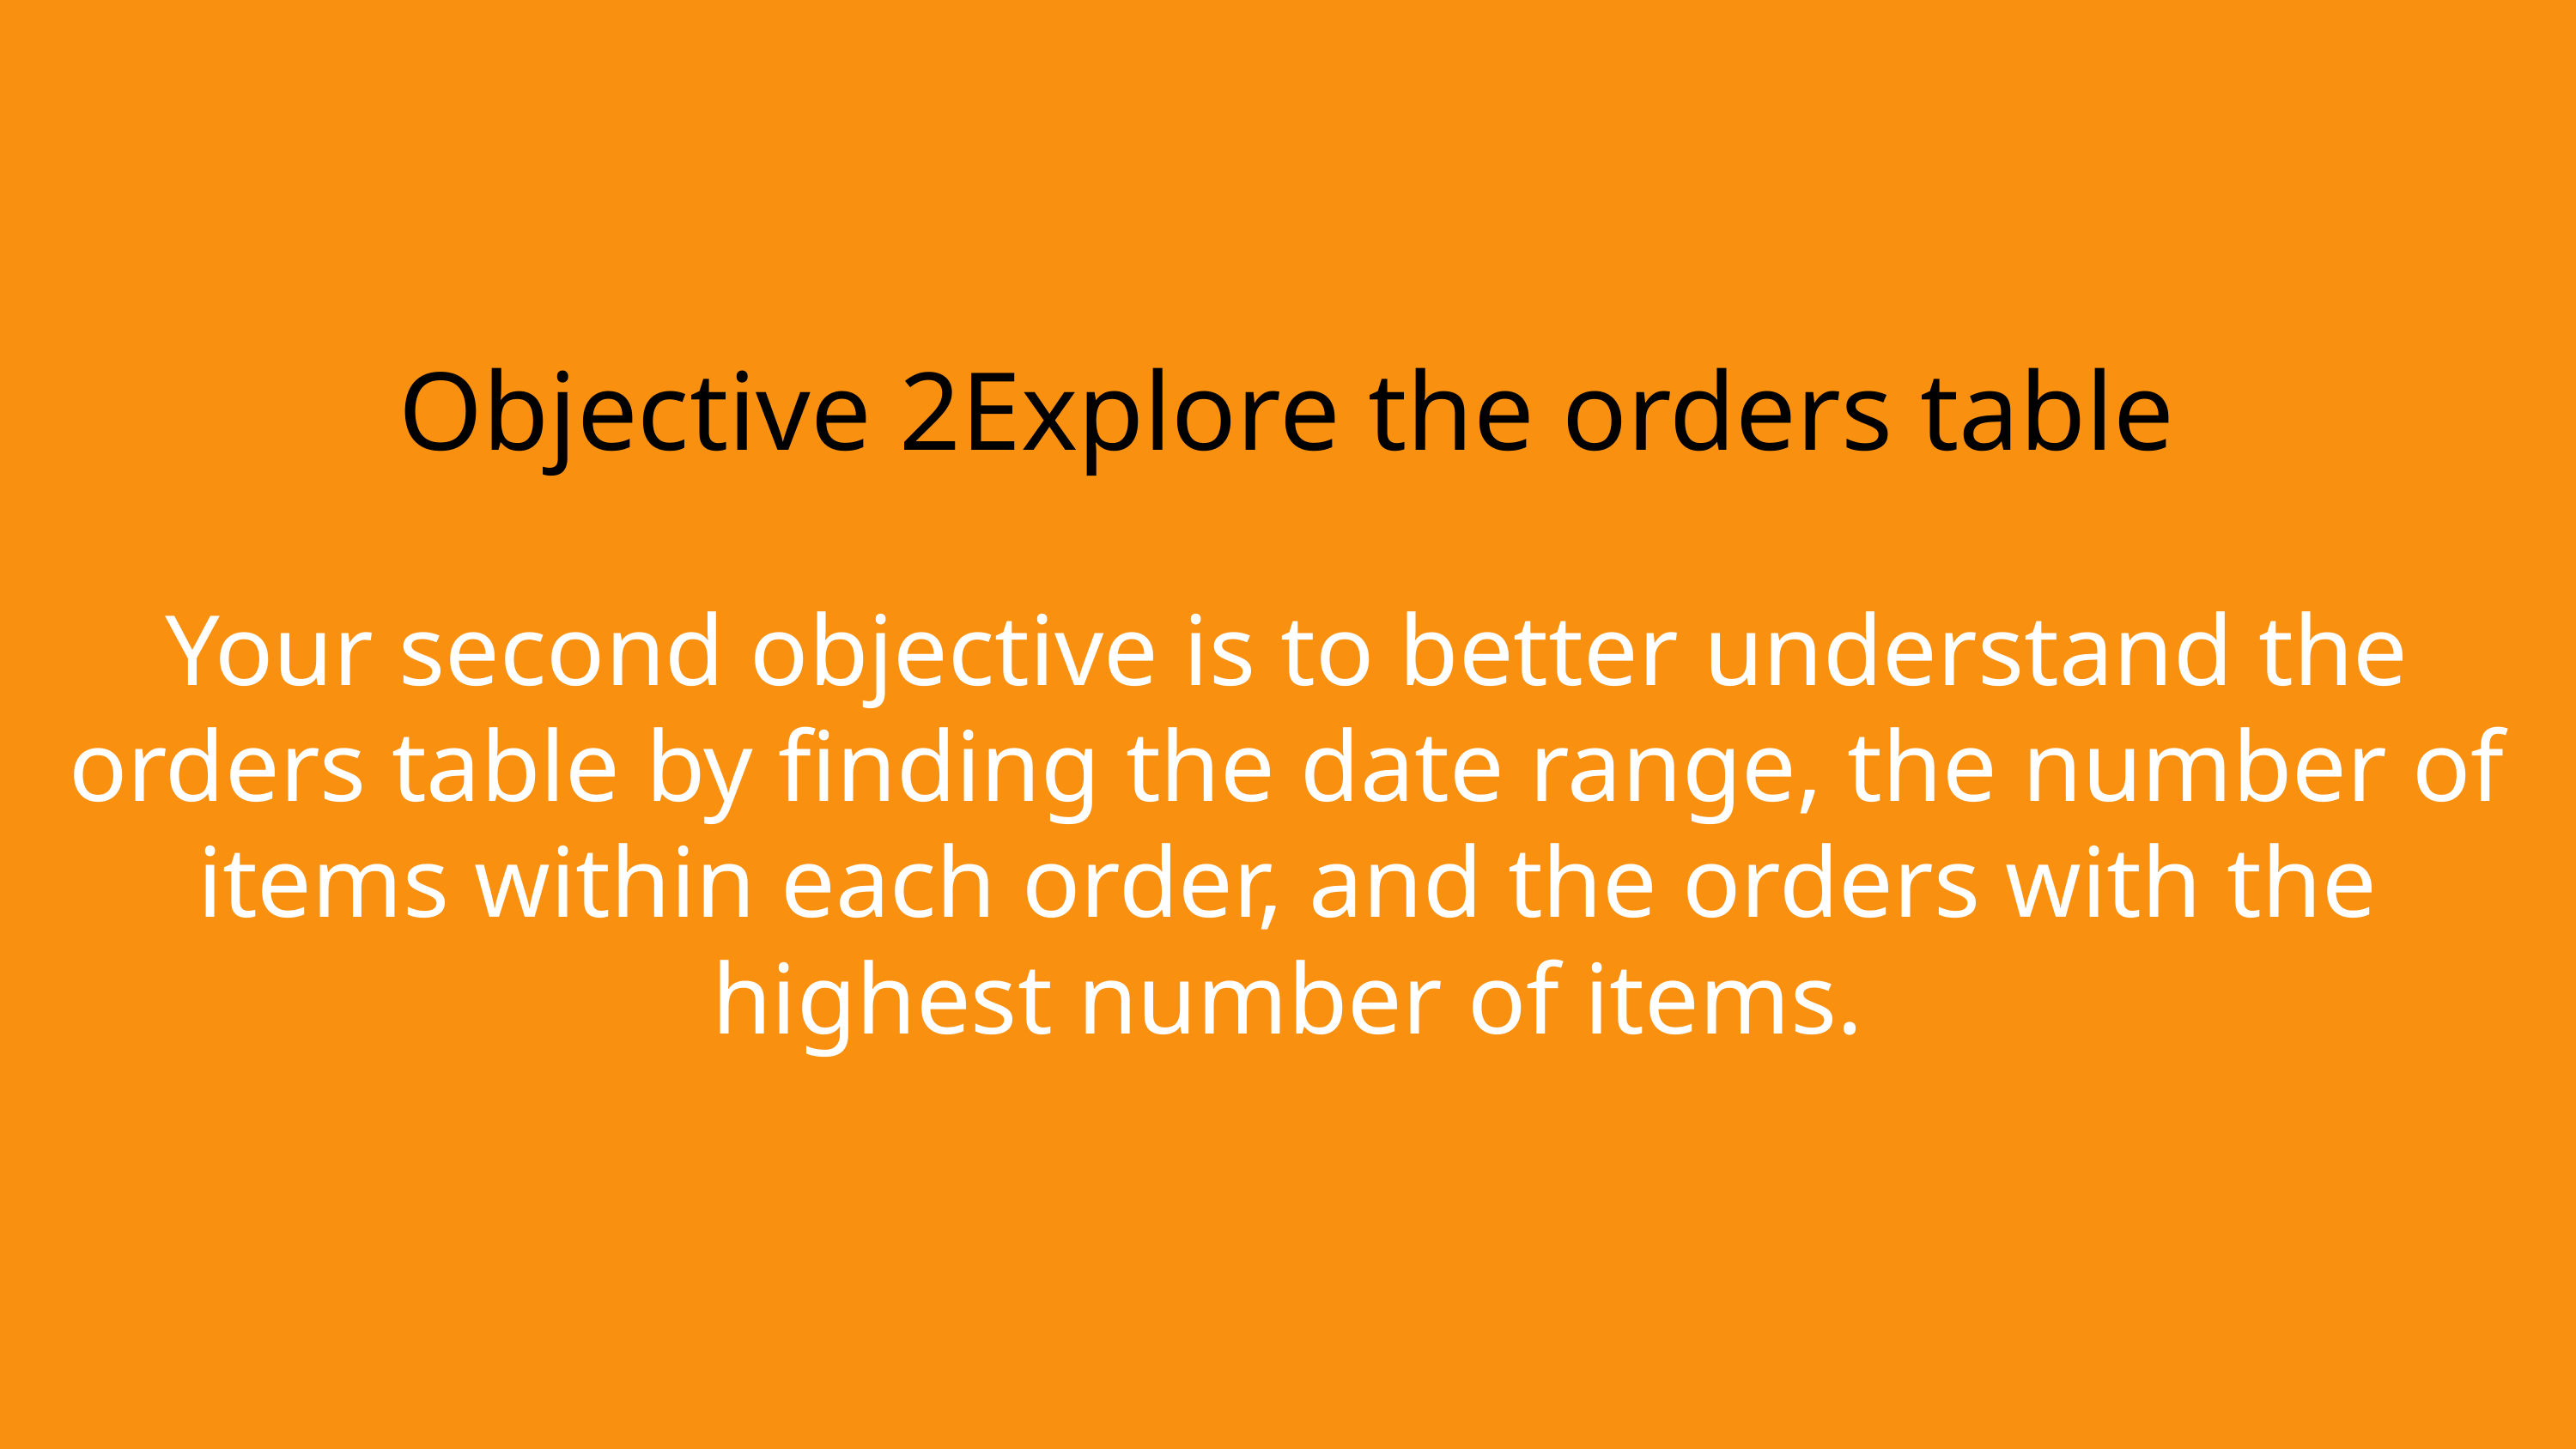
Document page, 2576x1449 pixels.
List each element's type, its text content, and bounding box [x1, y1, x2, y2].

text_box Objective 2Explore the orders table Your second objective is to better understand the orders table by finding the date range, the number of items within each order, and the orders with the highest number of items. [52, 343, 2524, 1054]
